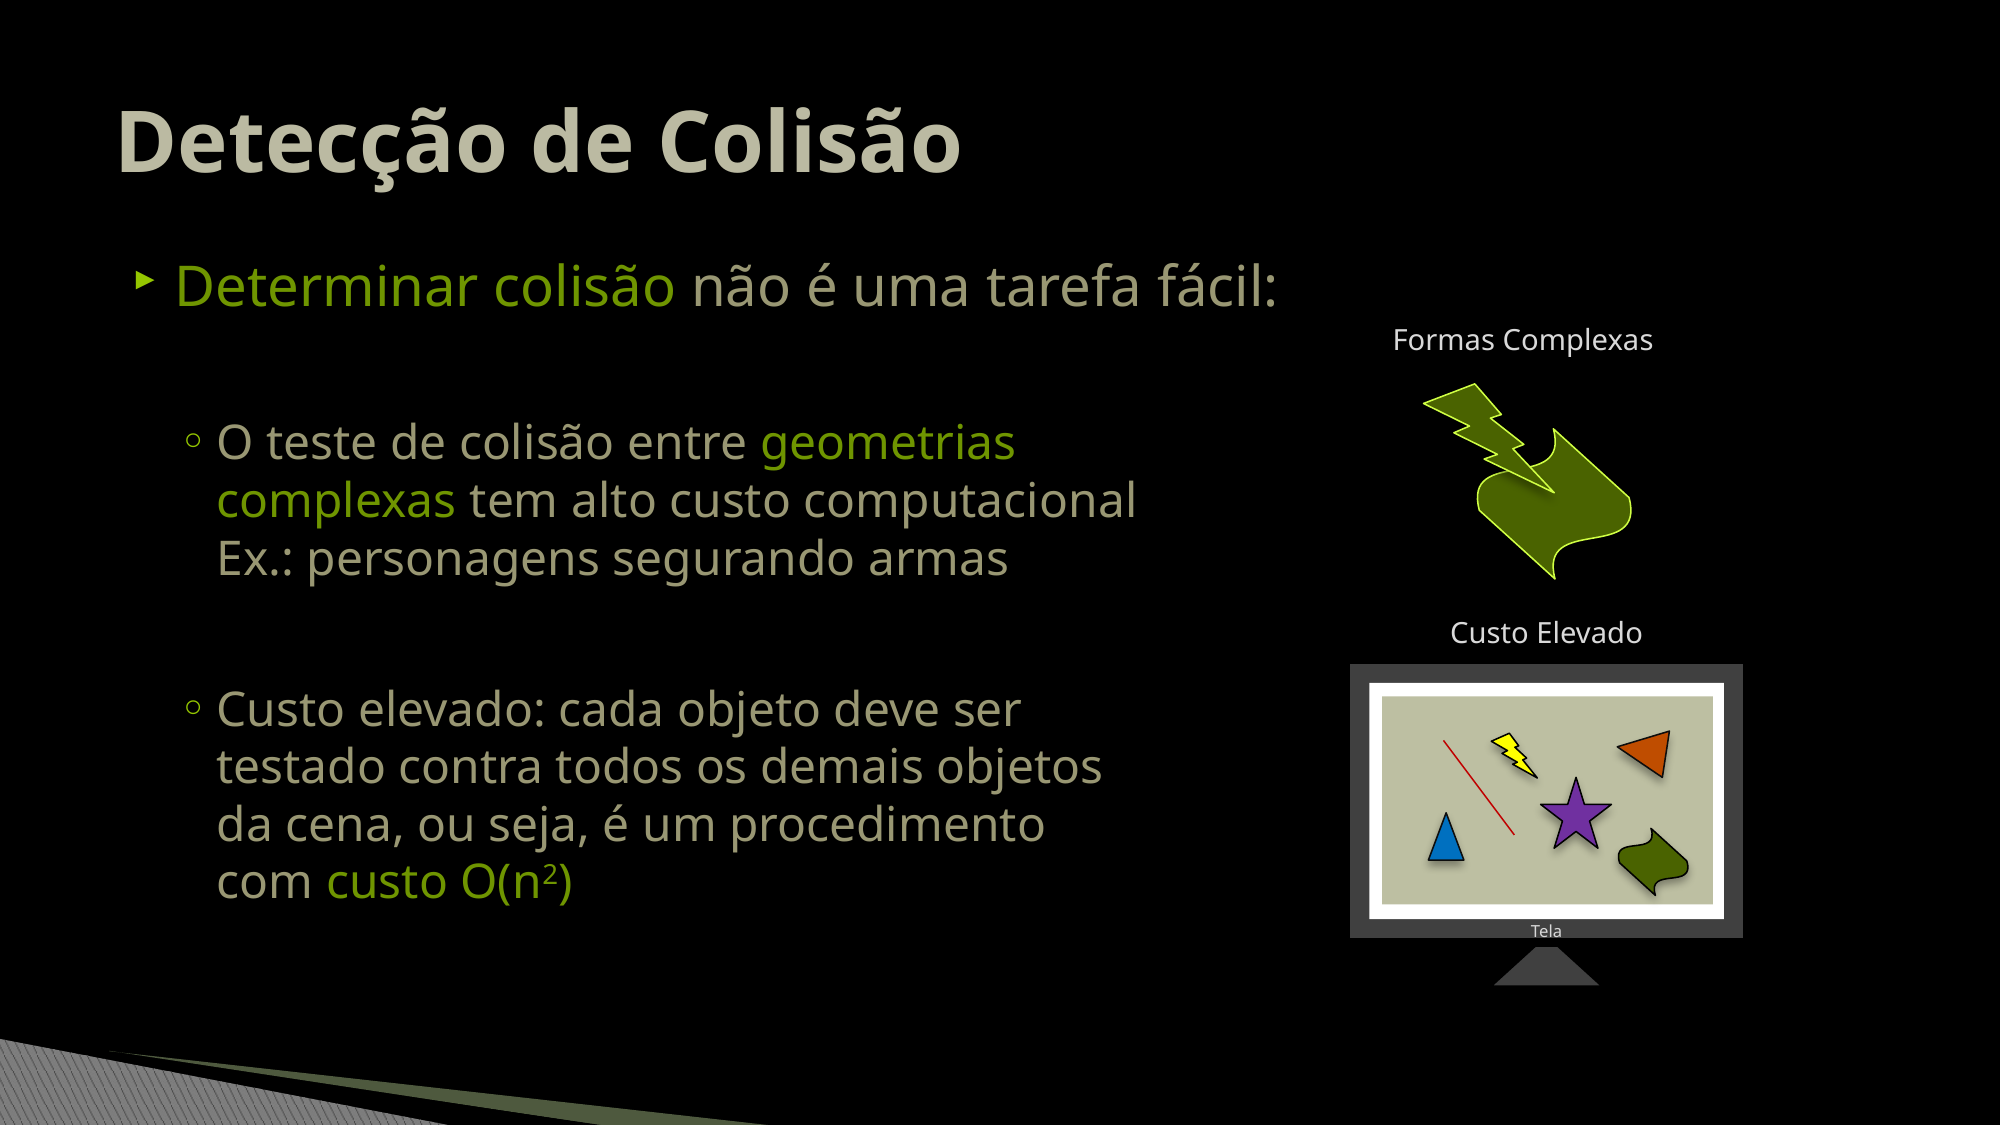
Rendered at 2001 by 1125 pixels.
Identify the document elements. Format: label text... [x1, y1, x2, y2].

title Detecção de Colisão [99, 45, 1900, 233]
text_box Formas Complexas [1322, 313, 1724, 364]
picture [0, 1038, 449, 1125]
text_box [1345, 659, 1748, 991]
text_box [1423, 383, 1623, 560]
text_box Custo Elevado [1345, 607, 1748, 655]
list Determinar colisão não é uma tarefa fácil: O teste de colisão entre geometrias complexas tem alto custo computacional Ex.: personagens segurando armas Custo elevado: cada objeto deve ser testado contra todos os demais objetos da cena, ou seja, é um procedimento com custo O(n2) [99, 243, 1900, 1047]
